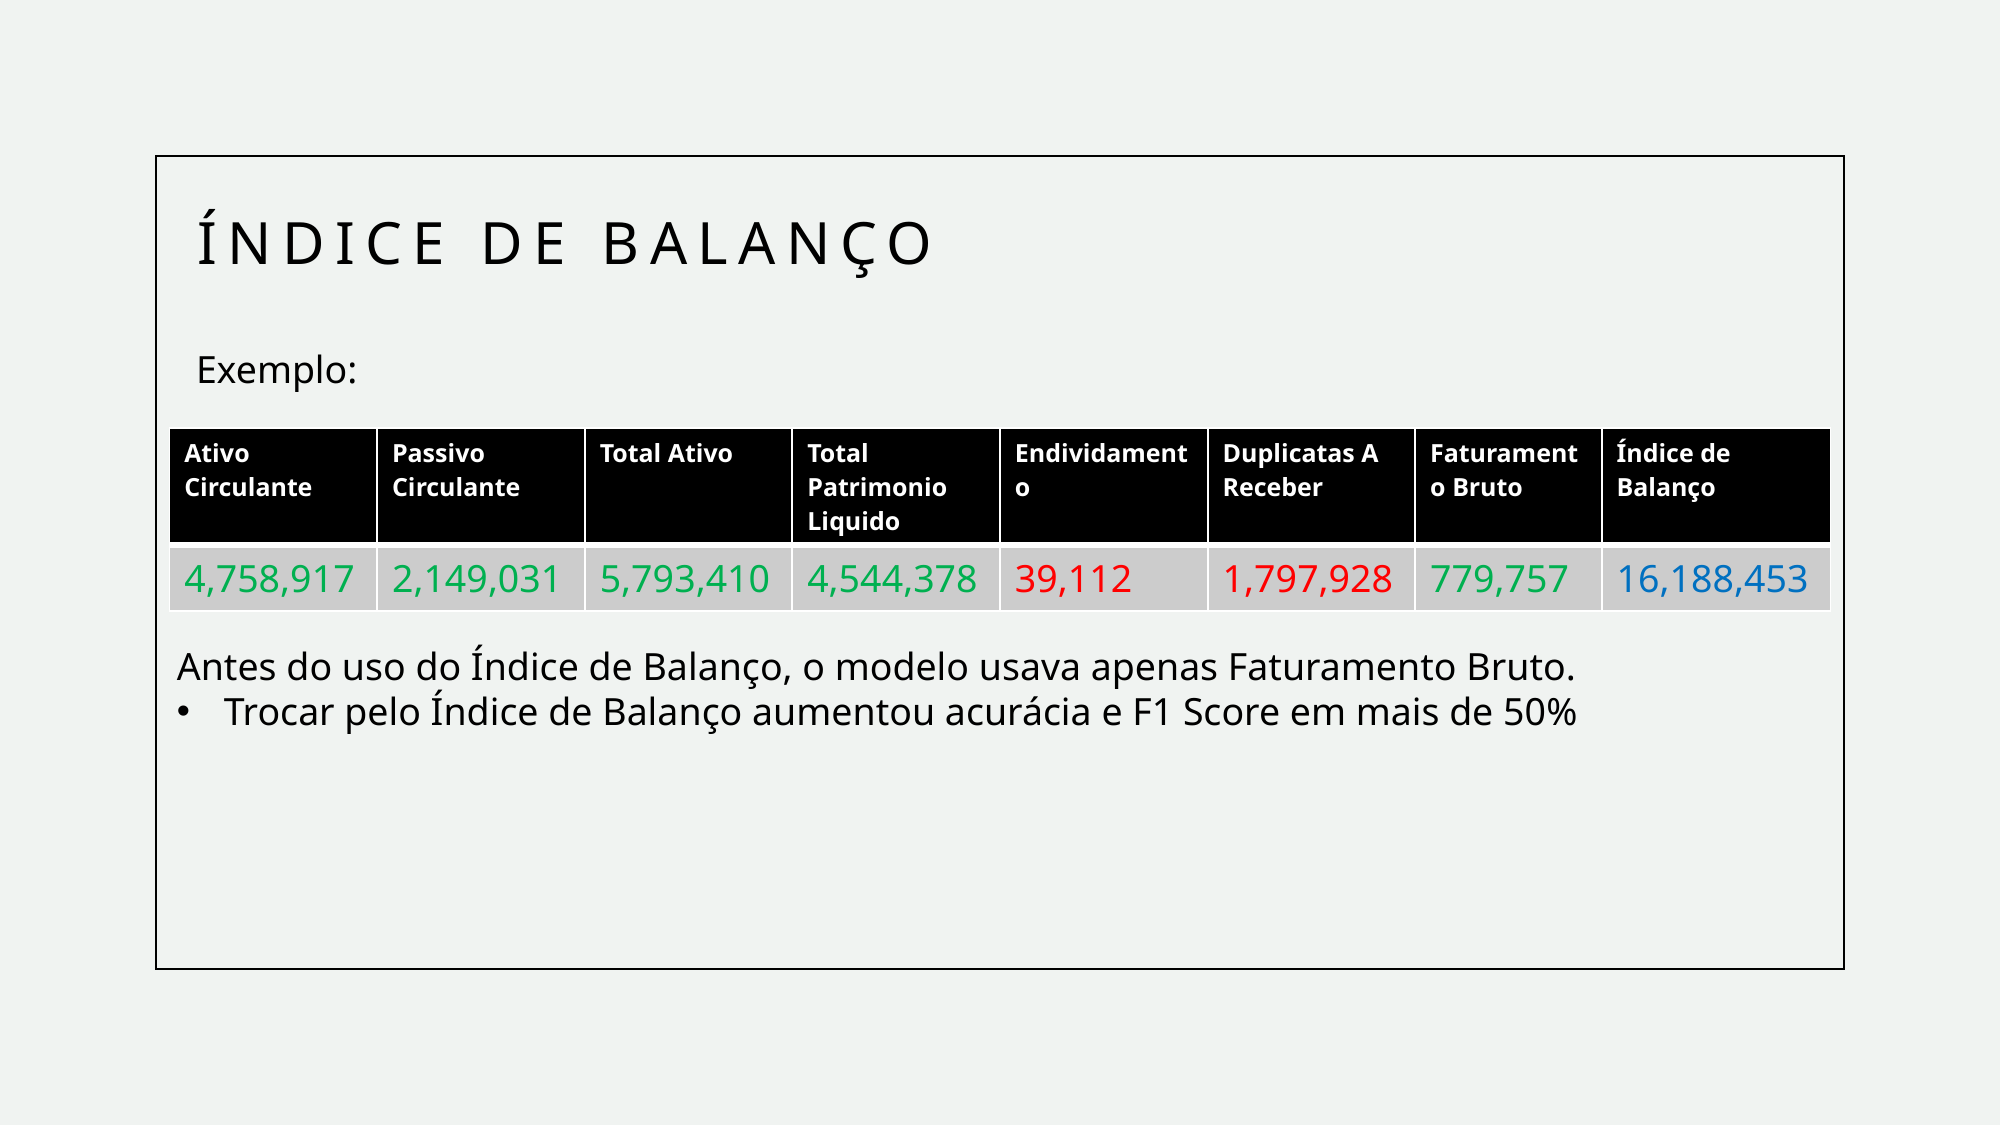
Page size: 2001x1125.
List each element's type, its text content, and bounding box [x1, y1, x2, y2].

text_box [155, 155, 1845, 970]
table_header Endividamento [1001, 429, 1207, 542]
table_cell 39,112 [1001, 548, 1207, 610]
table_cell 2,149,031 [378, 548, 584, 610]
table_header Total Ativo [586, 429, 791, 542]
table_header Passivo Circulante [378, 429, 584, 542]
text_box Exemplo: [181, 339, 373, 399]
table_header Total Patrimonio Liquido [793, 429, 999, 542]
table_cell 5,793,410 [586, 548, 791, 610]
table_header Ativo Circulante [170, 429, 376, 542]
table_header Duplicatas A Receber [1209, 429, 1414, 542]
table_cell 4,544,378 [793, 548, 999, 610]
table_cell 16,188,453 [1603, 548, 1830, 610]
text_box Antes do uso do Índice de Balanço, o modelo usava apenas Faturamento Bruto. Trocar pelo Índice de Balanço aumentou acurácia e F1 Score em mais de 50% [162, 636, 1594, 741]
table_cell 4,758,917 [170, 548, 376, 610]
table_cell 1,797,928 [1209, 548, 1414, 610]
table_header Índice de Balanço [1603, 429, 1830, 542]
title Índice de Balanço [182, 185, 1000, 427]
text_box [0, 0, 2000, 1125]
table_cell 779,757 [1416, 548, 1601, 610]
table_header Faturamento Bruto [1416, 429, 1601, 542]
